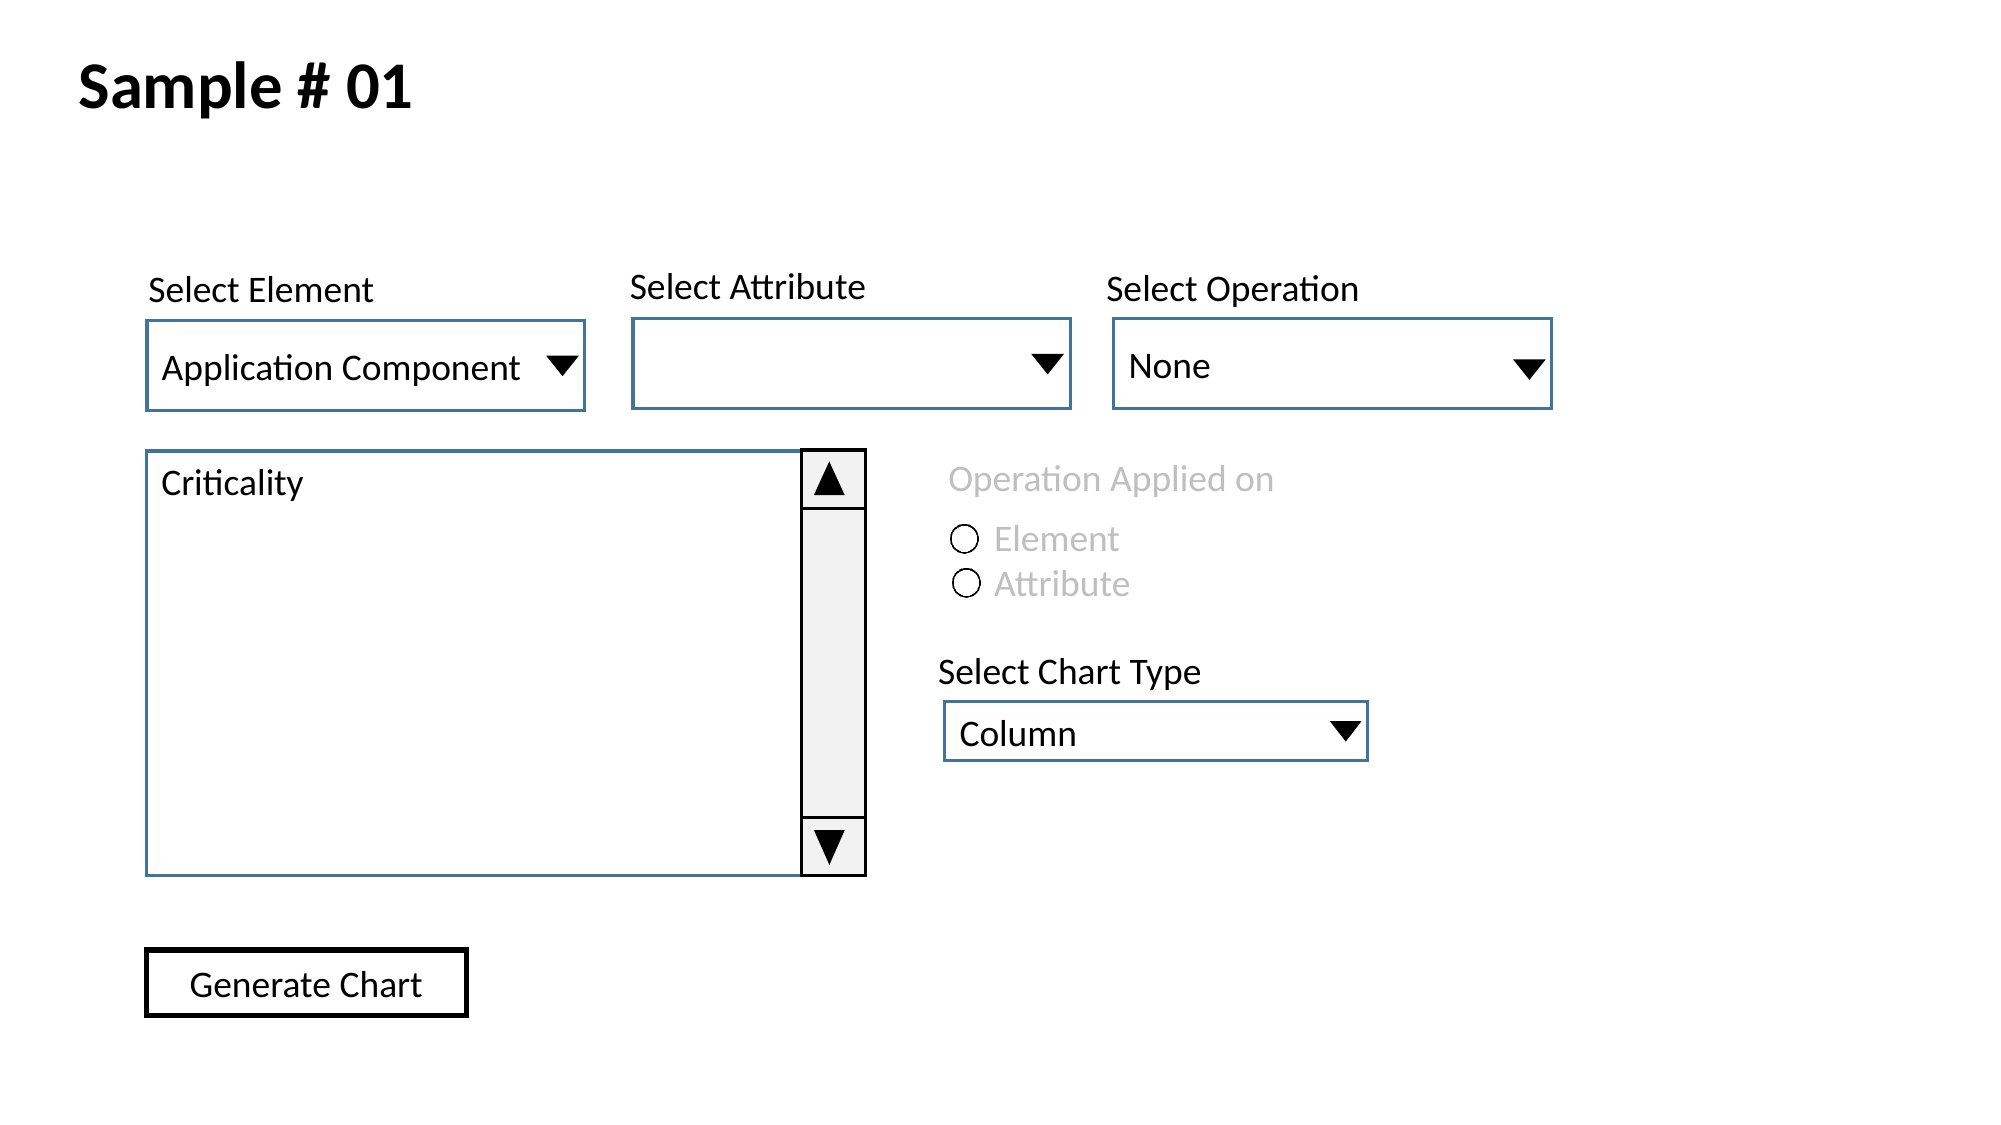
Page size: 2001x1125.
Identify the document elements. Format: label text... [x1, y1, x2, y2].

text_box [133, 257, 585, 411]
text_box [615, 255, 1071, 409]
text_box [1091, 256, 1552, 409]
text_box Sample # 01 [63, 34, 983, 130]
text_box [933, 447, 1309, 614]
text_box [146, 449, 866, 876]
text_box Generate Chart [145, 949, 467, 1016]
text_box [923, 639, 1368, 761]
